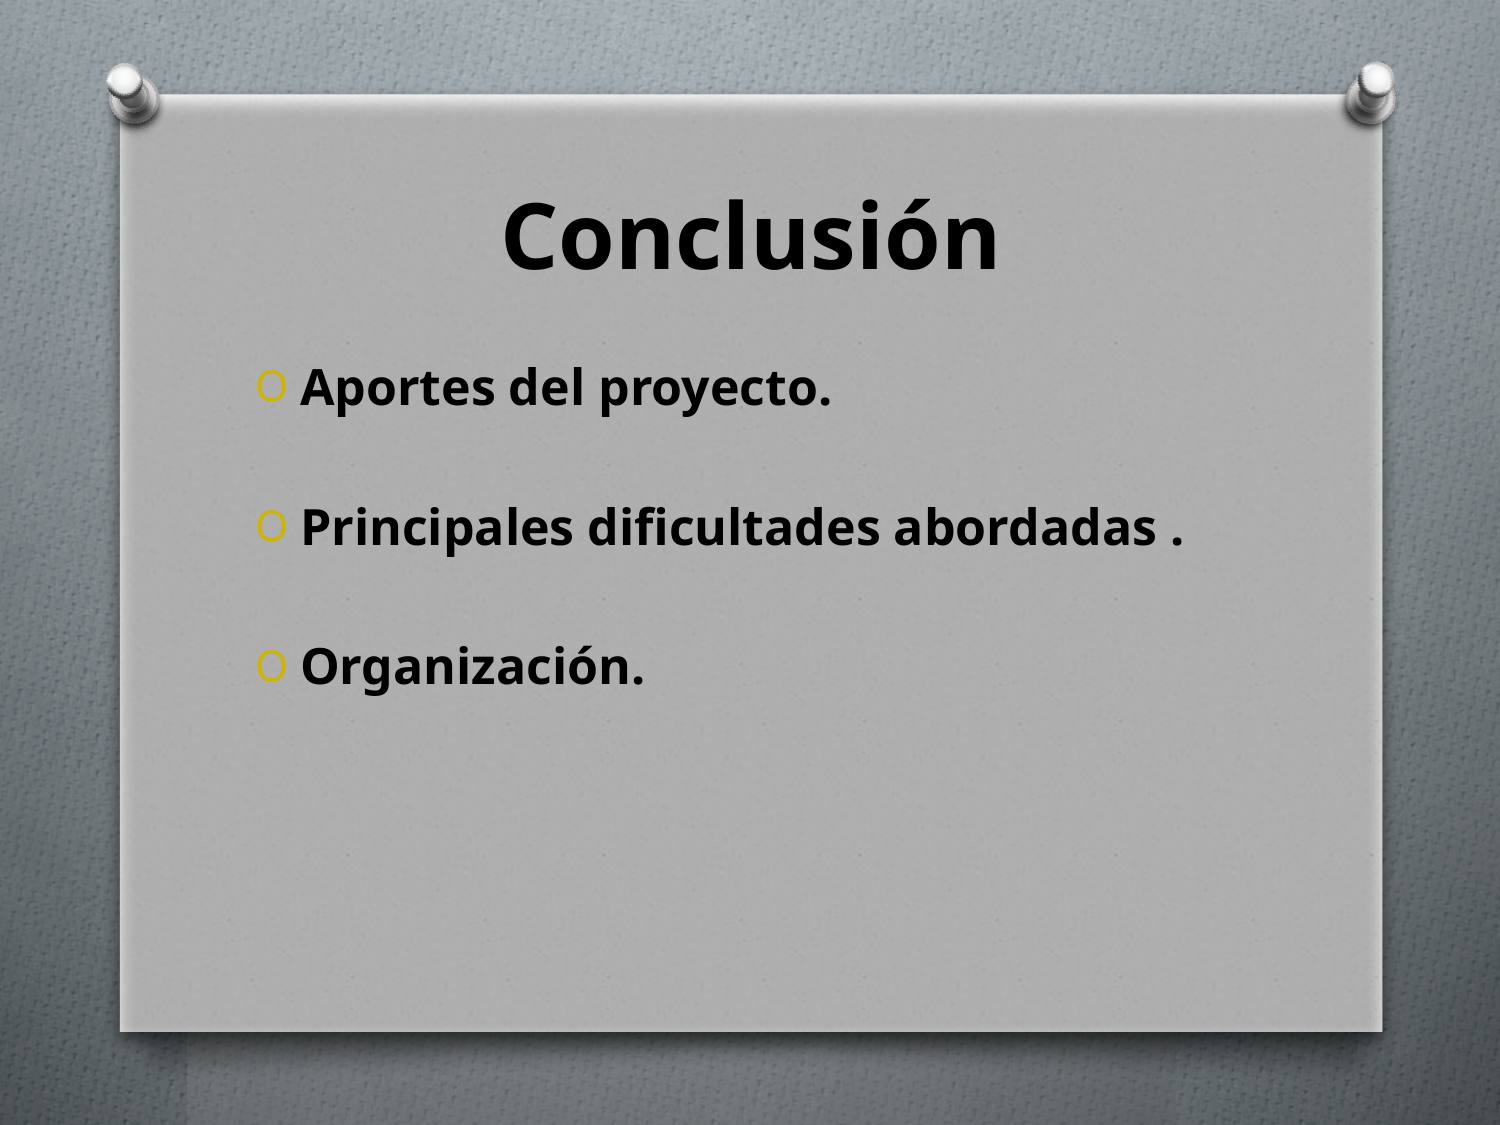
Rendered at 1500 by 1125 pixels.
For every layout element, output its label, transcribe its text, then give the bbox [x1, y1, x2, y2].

picture [75, 29, 198, 153]
list Aportes del proyecto. Principales dificultades abordadas . Organización. [240, 347, 1257, 939]
picture [1317, 35, 1439, 156]
title Conclusión [179, 134, 1323, 332]
